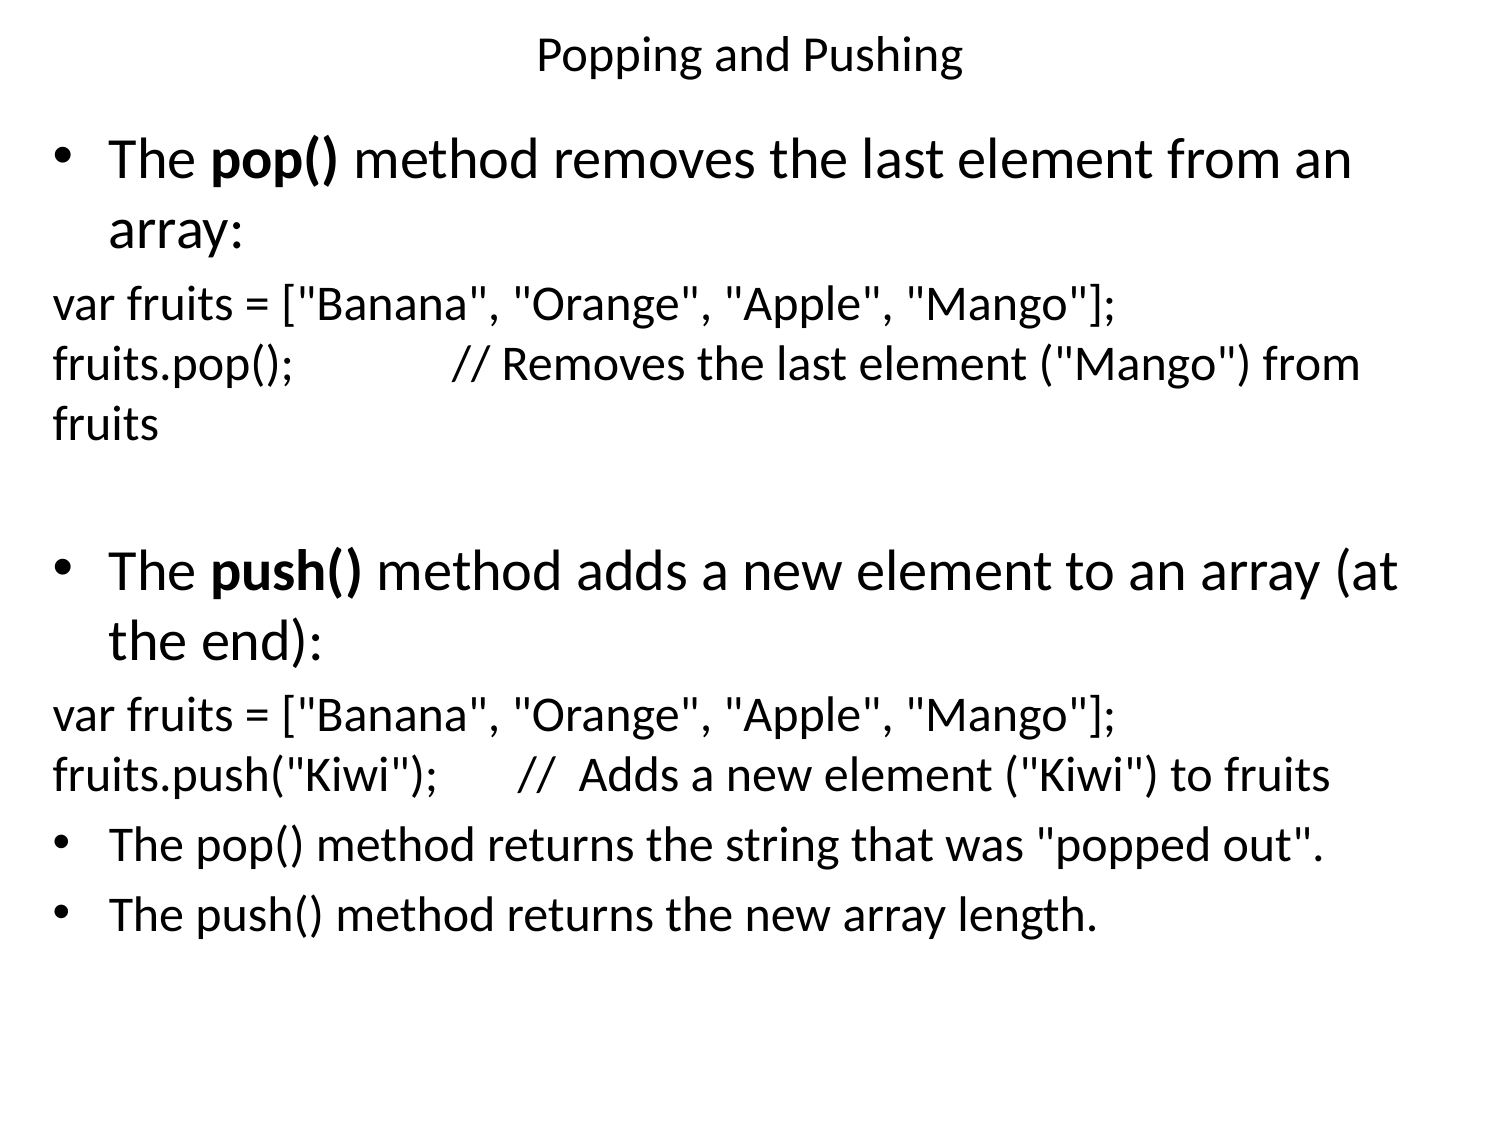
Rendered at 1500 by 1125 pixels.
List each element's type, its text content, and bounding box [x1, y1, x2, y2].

list The pop() method removes the last element from an array: var fruits = ["Banana", "Orange", "Apple", "Mango"]; fruits.pop(); // Removes the last element ("Mango") from fruits The push() method adds a new element to an array (at the end): var fruits = ["Banana", "Orange", "Apple", "Mango"]; fruits.push("Kiwi"); // Adds a new element ("Kiwi") to fruits The pop() method returns the string that was "popped out". The push() method returns the new array length. [37, 112, 1475, 1088]
title Popping and Pushing [75, 12, 1425, 112]
